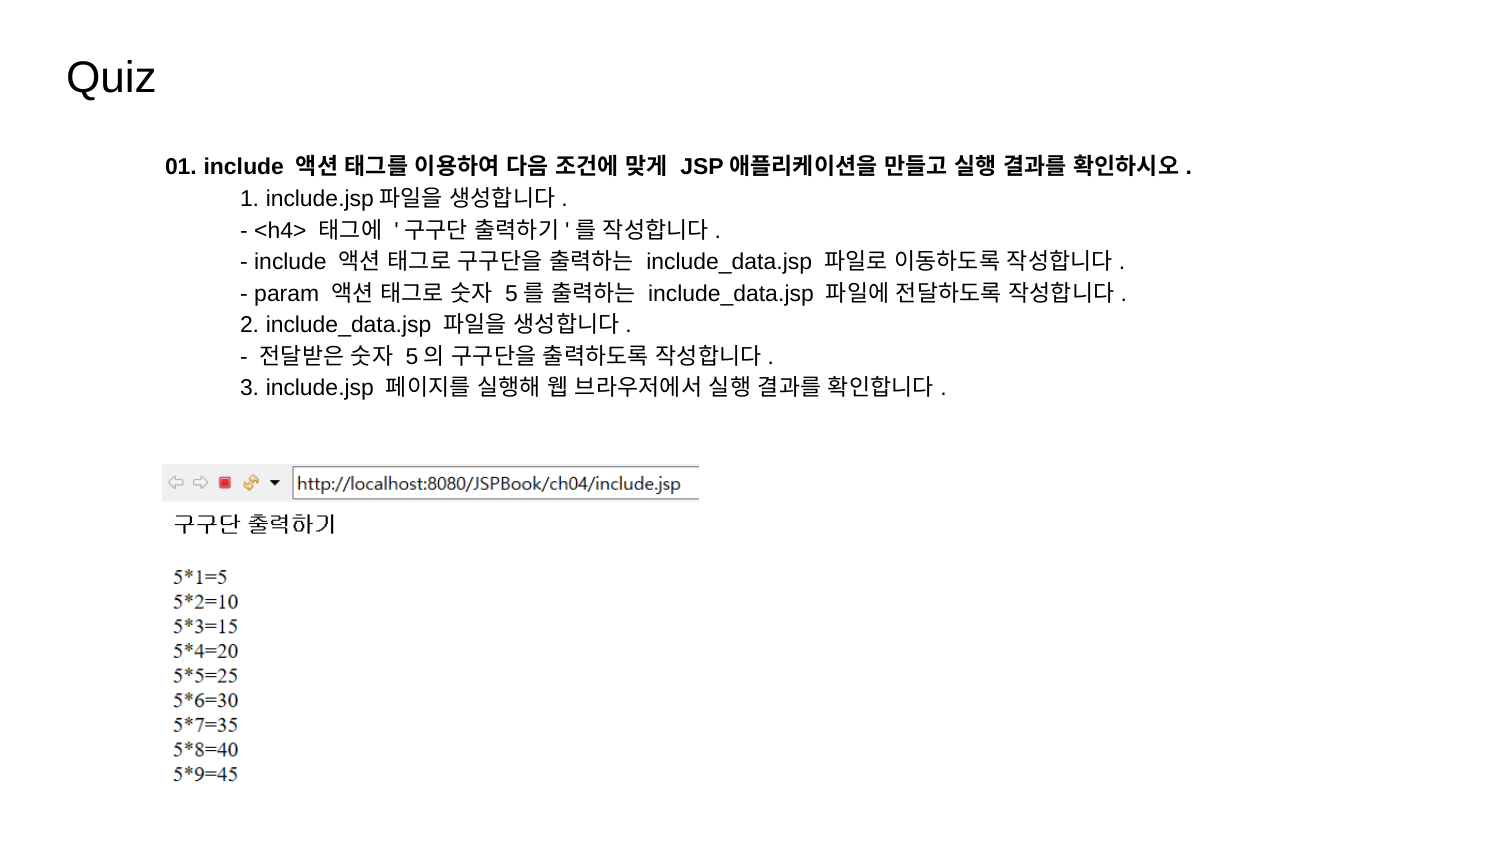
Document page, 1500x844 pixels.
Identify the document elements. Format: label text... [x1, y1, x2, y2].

text_box Quiz [51, 33, 1449, 128]
picture [161, 463, 700, 794]
text_box 01. include 액션 태그를 이용하여 다음 조건에 맞게 JSP애플리케이션을 만들고 실행 결과를 확인하시오. 1. include.jsp파일을 생성합니다. - <h4> 태그에 '구구단 출력하기'를 작성합니다. - include 액션 태그로 구구단을 출력하는 include_data.jsp 파일로 이동하도록 작성합니다. - param 액션 태그로 숫자 5를 출력하는 include_data.jsp 파일에 전달하도록 작성합니다. 2. include_data.jsp 파일을 생성합니다. - 전달받은 숫자 5의 구구단을 출력하도록 작성합니다. 3. include.jsp 페이지를 실행해 웹 브라우저에서 실행 결과를 확인합니다. [149, 137, 1281, 451]
